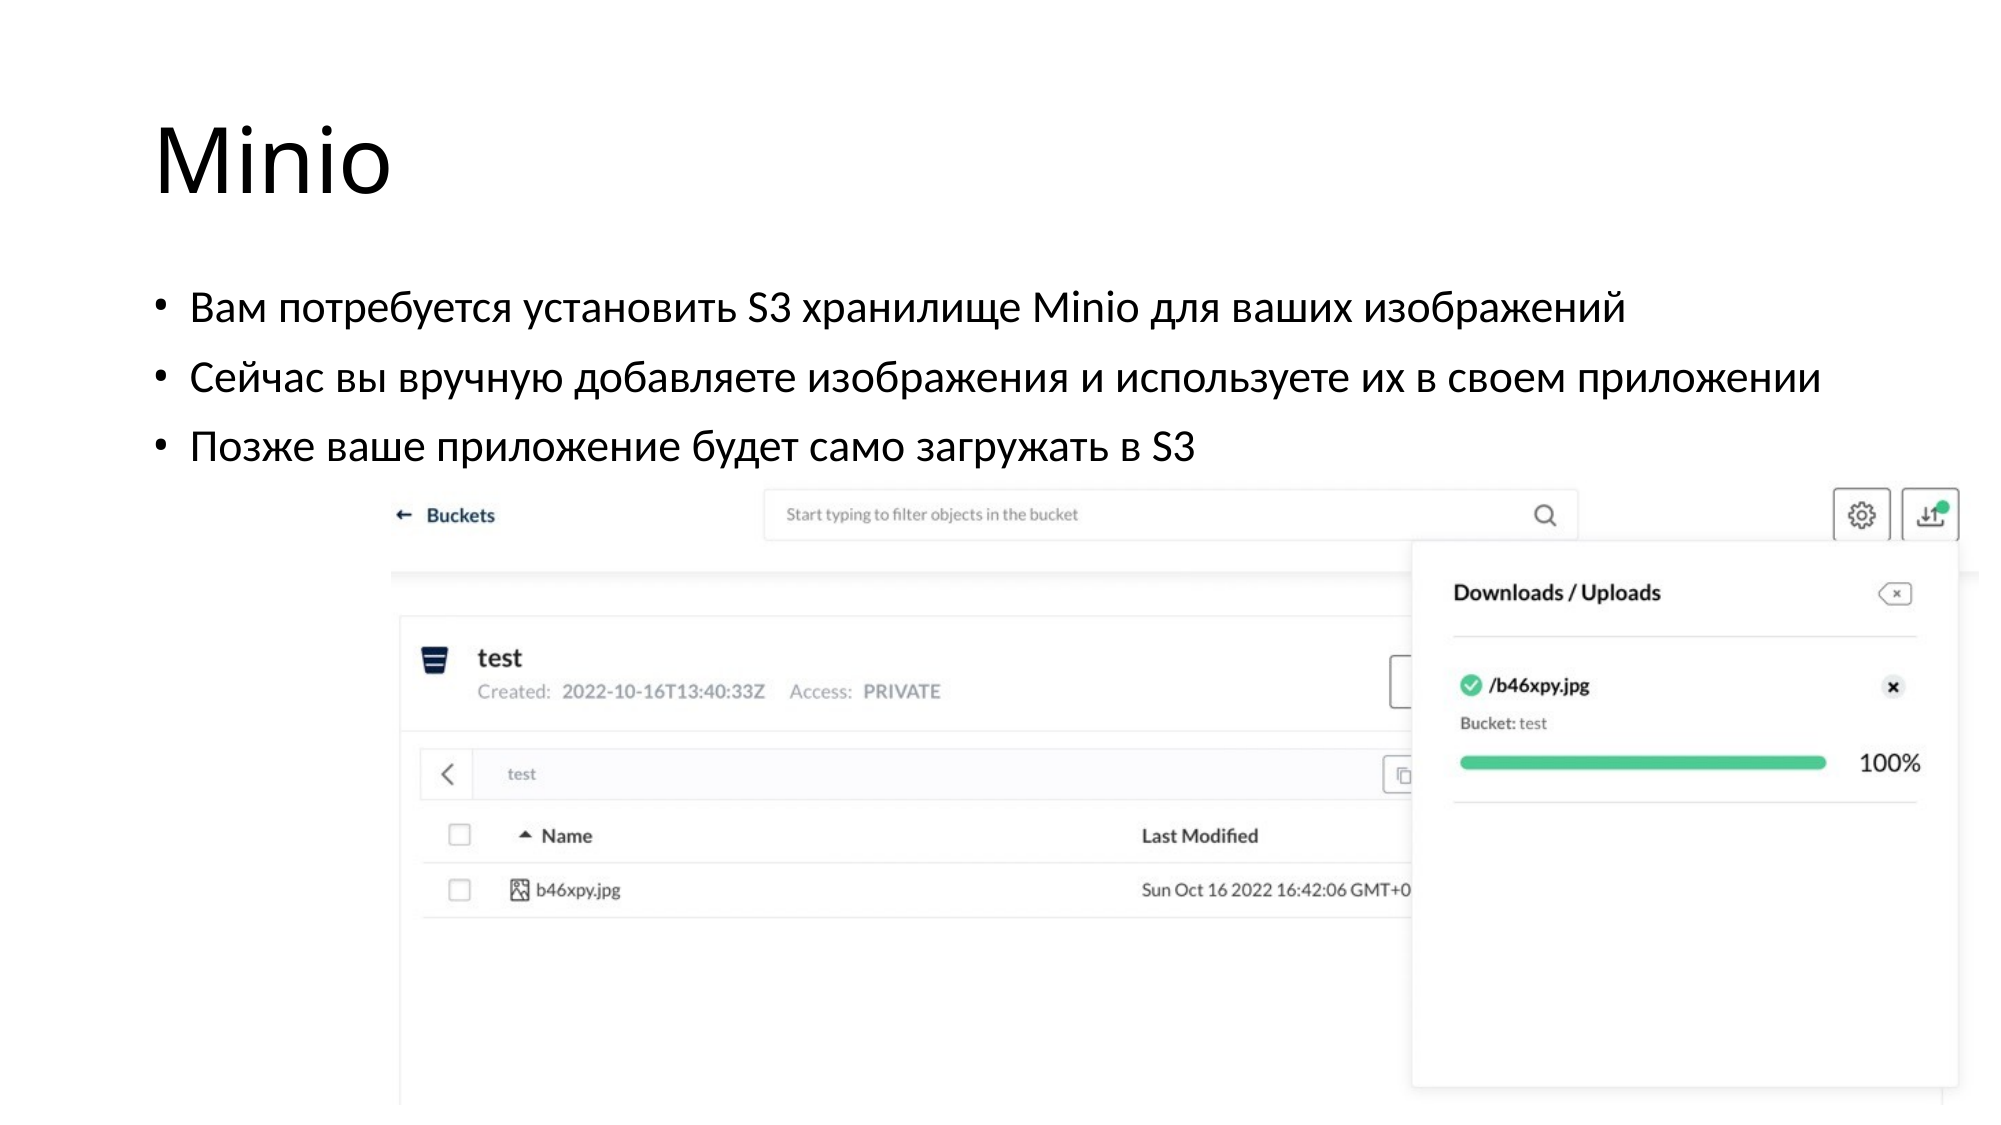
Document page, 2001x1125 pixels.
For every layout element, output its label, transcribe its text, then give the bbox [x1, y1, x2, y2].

title Minio [143, 100, 1659, 291]
text_box Вам потребуется установить S3 хранилище Minio для ваших изображений Сейчас вы вручную добавляете изображения и используете их в своем приложении Позже ваше приложение будет само загружать в S3 [150, 259, 1835, 471]
picture [391, 469, 1980, 1105]
